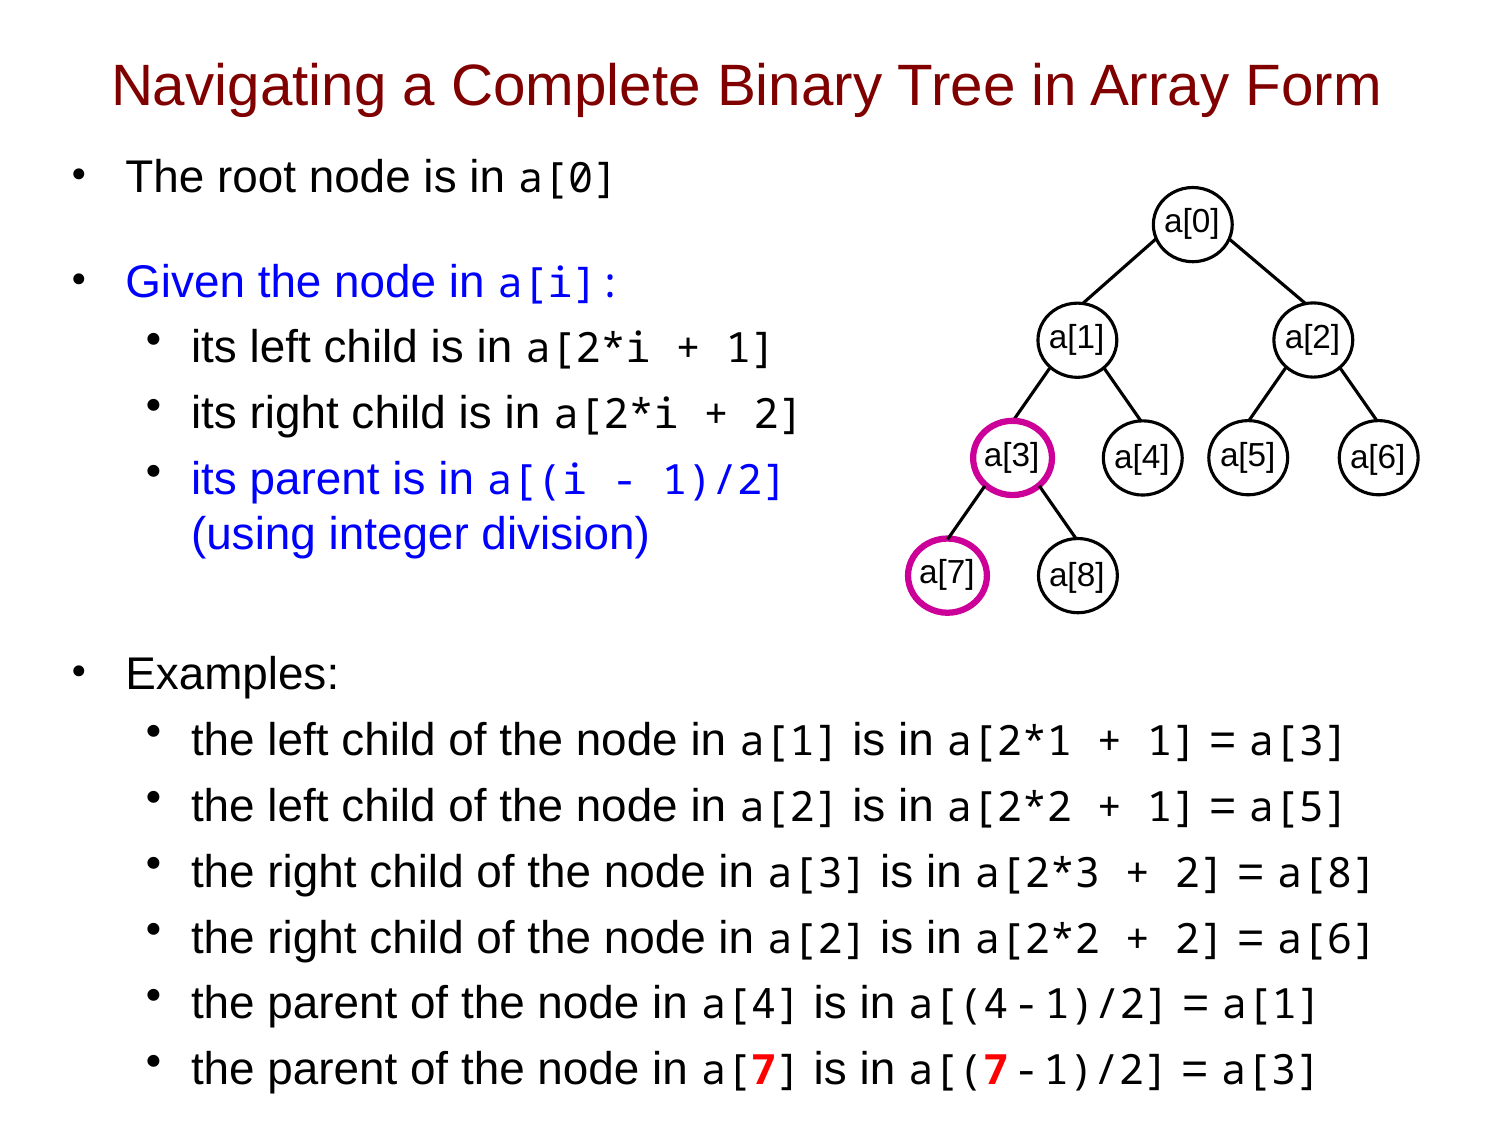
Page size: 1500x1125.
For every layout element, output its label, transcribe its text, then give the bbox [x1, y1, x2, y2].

text_box [1103, 420, 1183, 496]
text_box [1208, 420, 1288, 495]
text_box a[4] [1096, 427, 1121, 490]
text_box [1037, 303, 1117, 378]
text_box [1273, 302, 1353, 378]
text_box a[7] [901, 543, 926, 605]
text_box a[1] [1097, 307, 1122, 369]
text_box … [1220, 408, 1324, 478]
text_box a[3] [1033, 425, 1057, 487]
text_box a[5] [1269, 425, 1294, 487]
text_box a[2] [1334, 307, 1358, 369]
text_box a[6] [1332, 427, 1357, 490]
text_box [973, 420, 1053, 496]
text_box a[8] [1101, 545, 1123, 607]
text_box a[5] [1202, 425, 1227, 487]
text_box [908, 538, 987, 613]
text_box a[1] [1031, 307, 1057, 369]
text_box a[4] [1165, 427, 1188, 490]
text_box [1153, 187, 1233, 262]
text_box [1339, 420, 1419, 495]
list The root node is in a[0] Given the node in a[i]: its left child is in a[2*i + 1] its right child is in a[2*i + 2] its parent is in a[(i - 1)/2] (using integer division) Examples: the left child of the node in a[1] is in a[2*1 + 1] = a[3] the left child of the node in a[2] is in a[2*2 + 1] = a[5] the right child of the node in a[3] is in a[2*3 + 2] = a[8] the right child of the node in a[2] is in a[2*2 + 2] = a[6] the parent of the node in a[4] is in a[(4 - 1)/2] = a[1] the parent of the node in a[7] is in a[(7 - 1)/2] = a[3] [55, 138, 1431, 1060]
text_box a[0] [1214, 192, 1238, 254]
text_box a[6] [1400, 427, 1424, 490]
title Navigating a Complete Binary Tree in Array Form [86, 12, 1408, 152]
text_box a[2] [1267, 307, 1293, 369]
text_box a[8] [1031, 545, 1055, 607]
text_box [1038, 538, 1118, 613]
text_box a[3] [966, 425, 992, 487]
text_box a[0] [1146, 192, 1172, 254]
text_box a[7] [969, 543, 993, 605]
